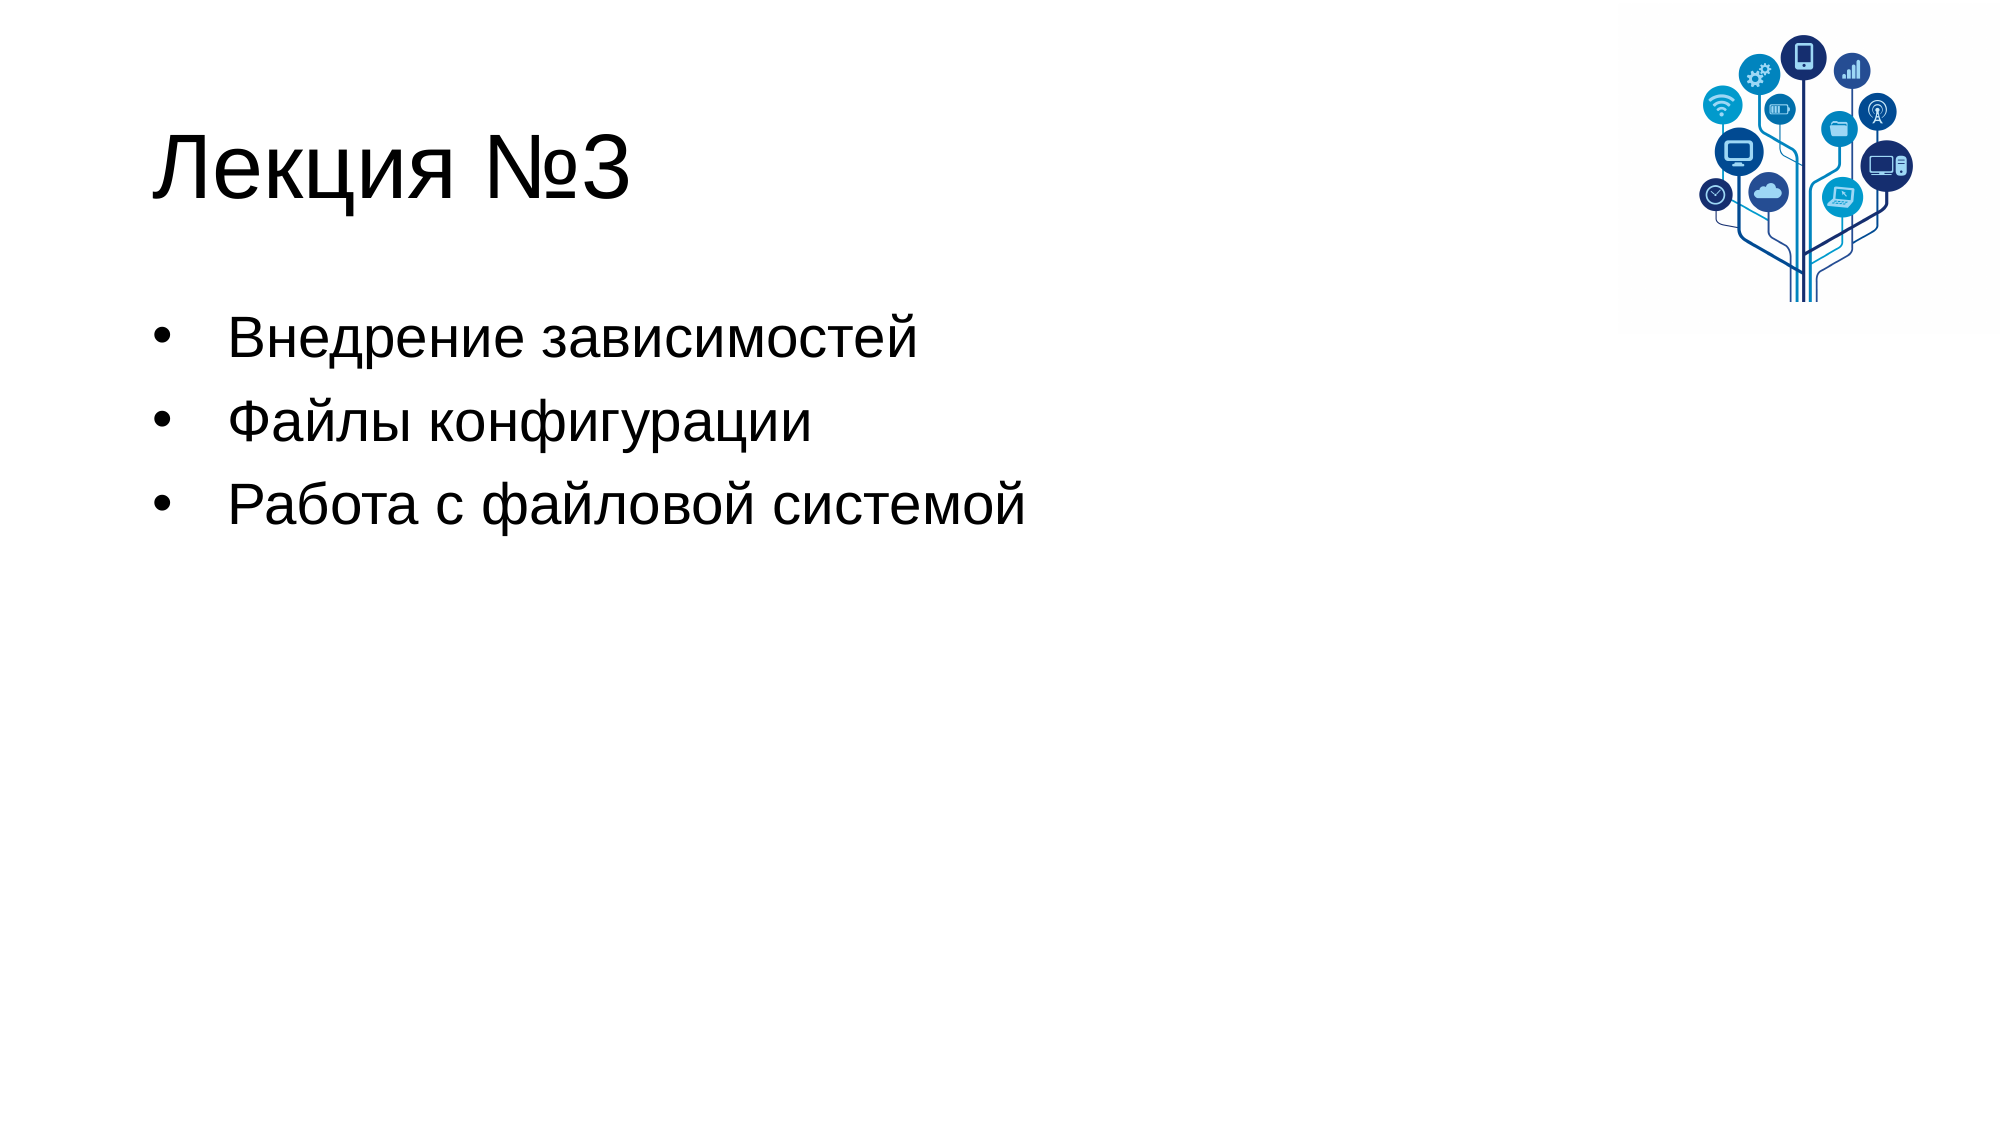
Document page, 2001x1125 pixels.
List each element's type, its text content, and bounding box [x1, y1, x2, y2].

list Внедрение зависимостей Файлы конфигурации Работа с файловой системой [137, 299, 1863, 1103]
picture [1618, 3, 2000, 334]
title Лекция №3 [137, 59, 1692, 278]
